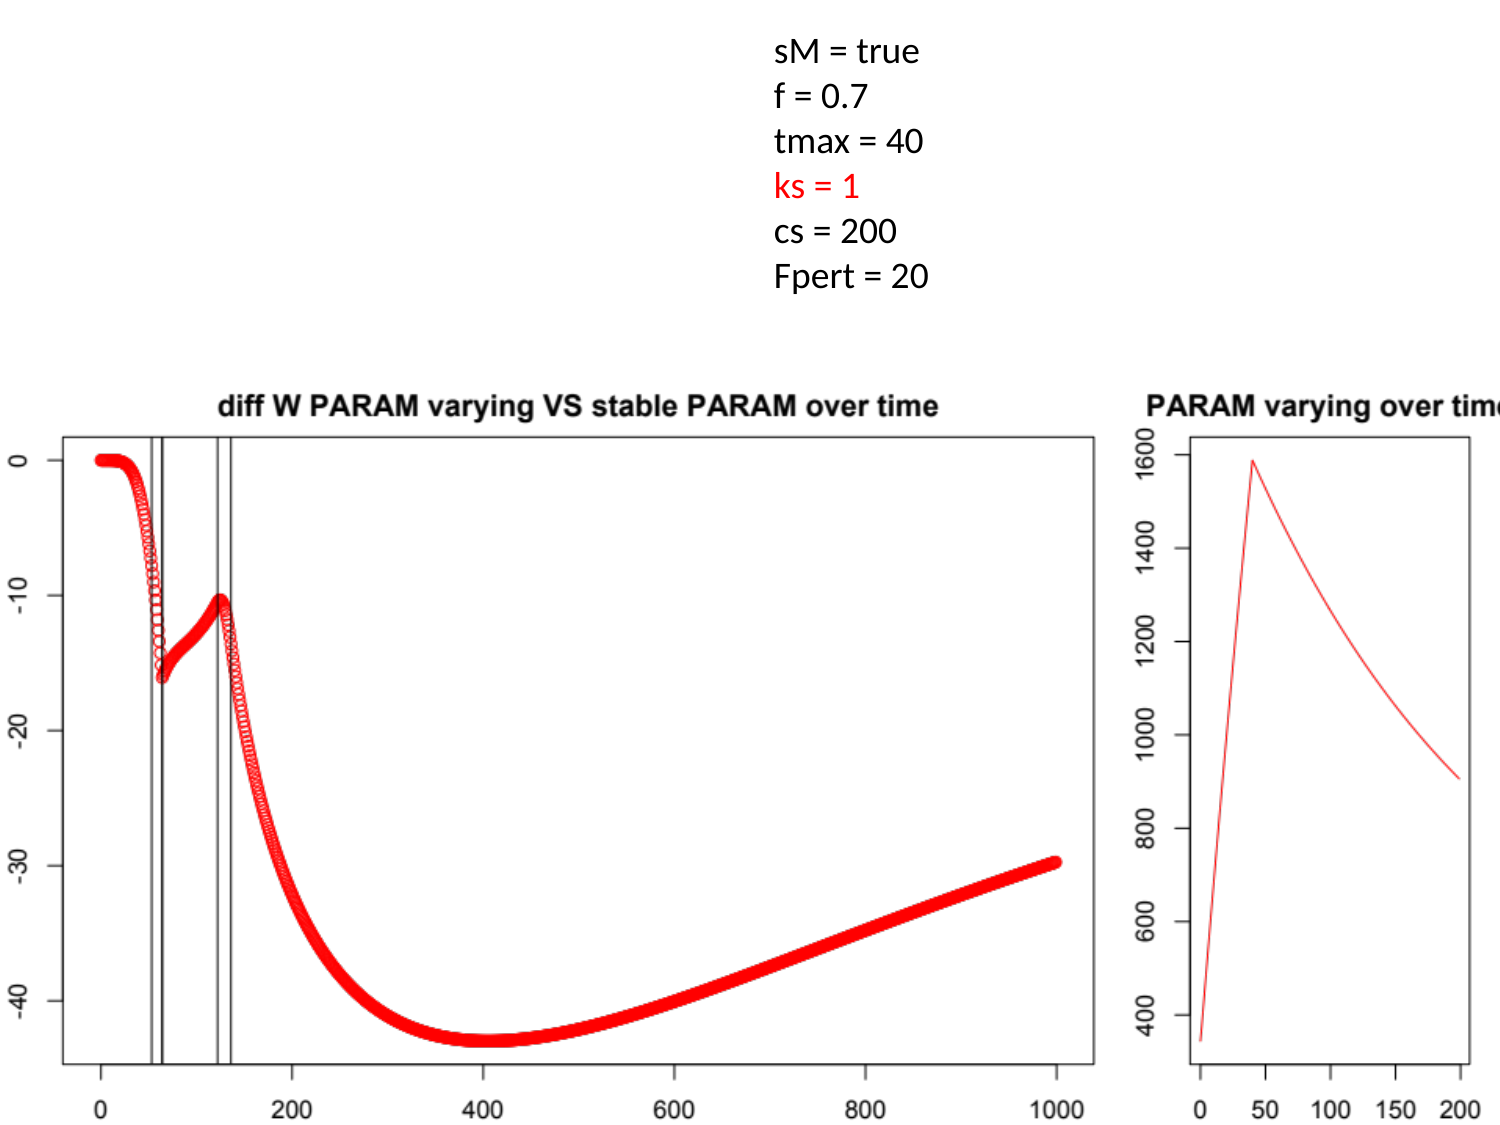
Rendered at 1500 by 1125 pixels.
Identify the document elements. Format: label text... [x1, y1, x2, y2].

text_box sM = true f = 0.7 tmax = 40 ks = 1 cs = 200 Fpert = 20 [759, 18, 944, 349]
picture [0, 374, 1500, 1125]
